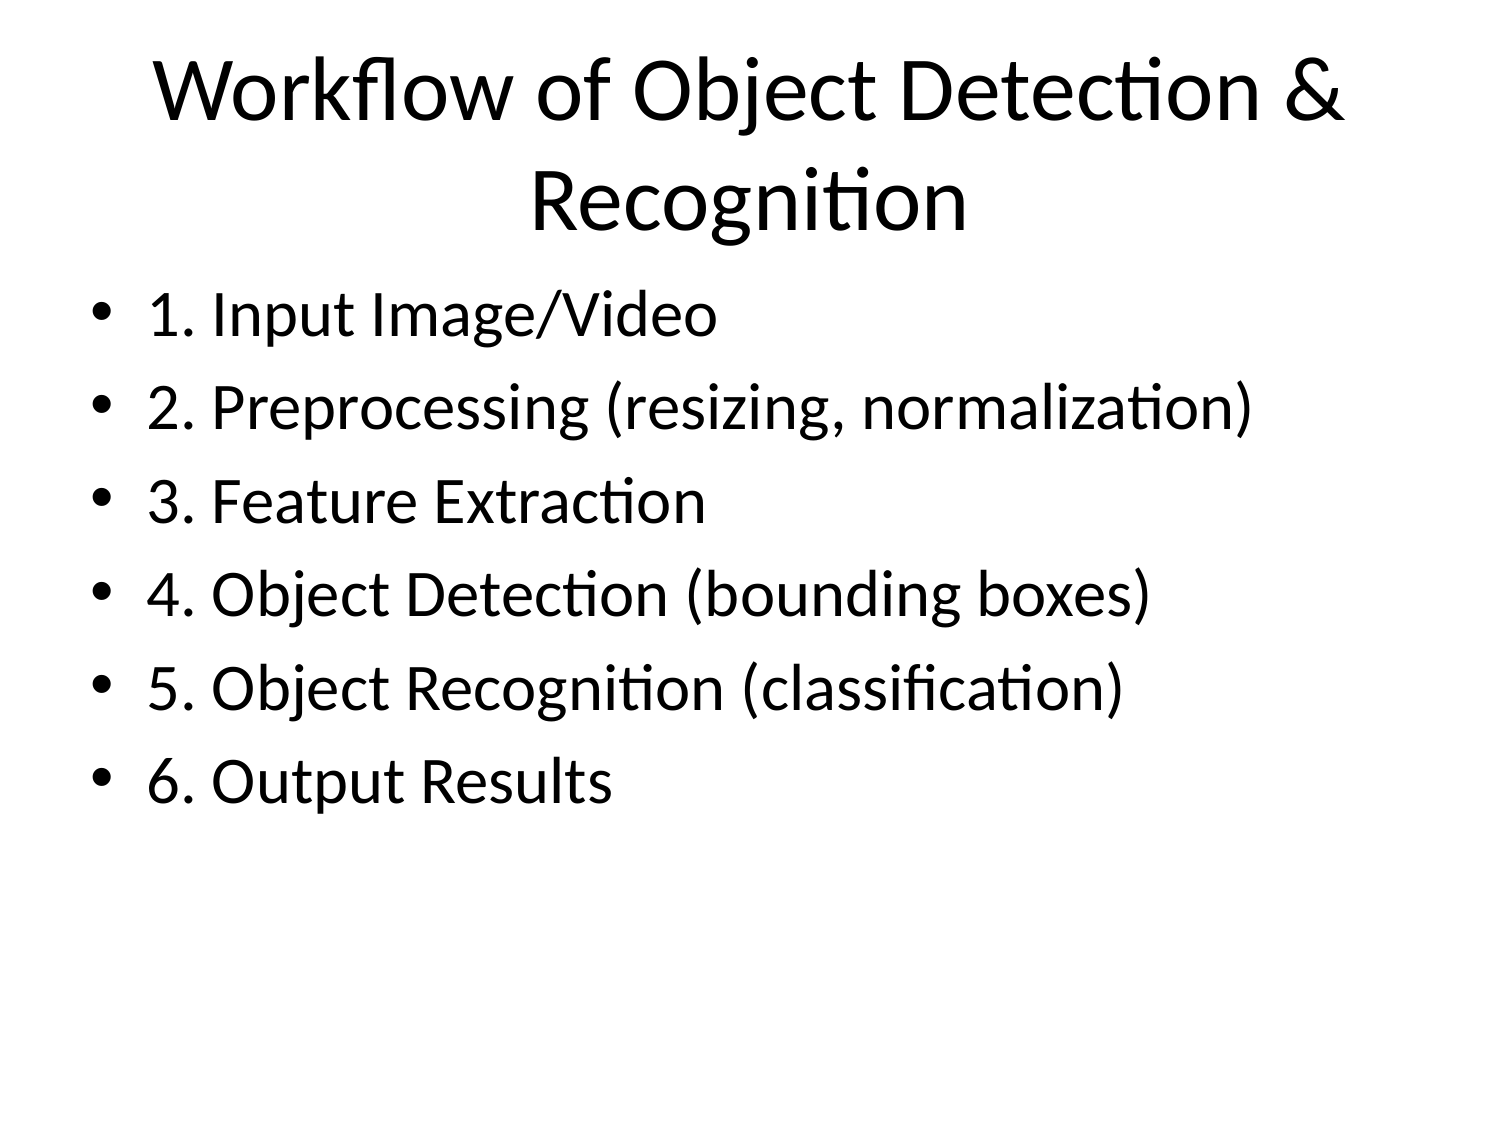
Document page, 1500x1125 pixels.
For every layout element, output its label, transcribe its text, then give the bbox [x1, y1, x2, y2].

list 1. Input Image/Video 2. Preprocessing (resizing, normalization) 3. Feature Extraction 4. Object Detection (bounding boxes) 5. Object Recognition (classification) 6. Output Results [75, 262, 1425, 1005]
title Workflow of Object Detection & Recognition [75, 45, 1425, 233]
